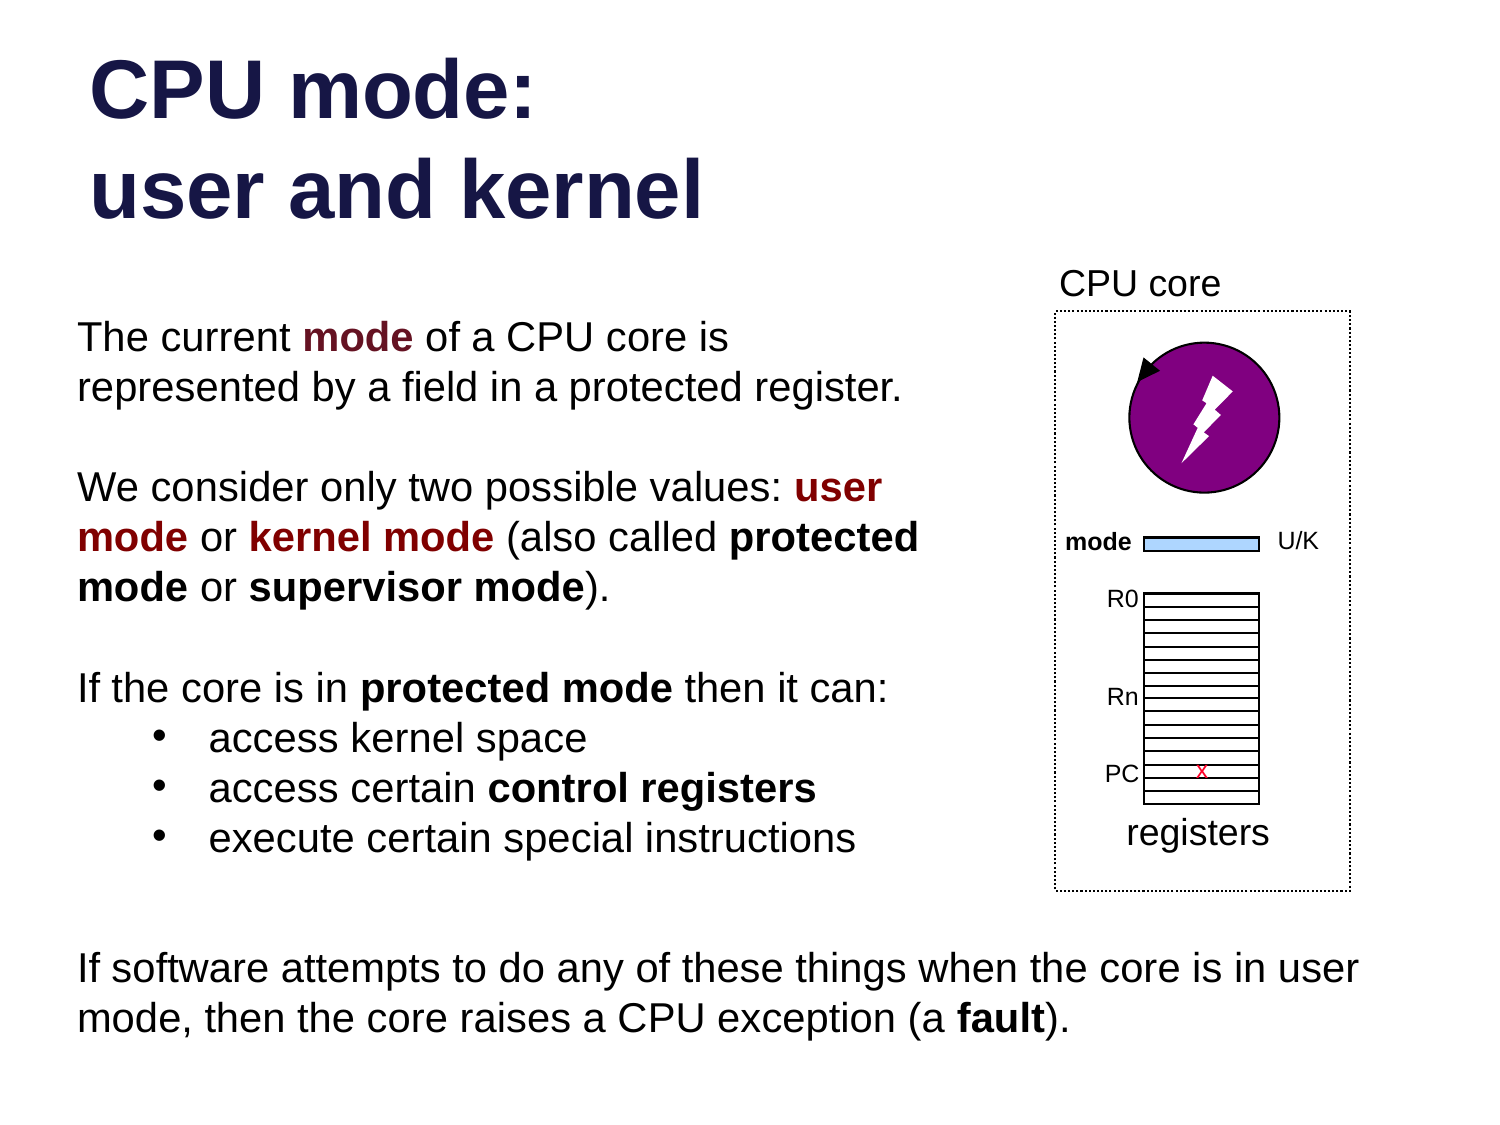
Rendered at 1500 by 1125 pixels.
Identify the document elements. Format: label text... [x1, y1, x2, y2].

title CPU mode: user and kernel [75, 0, 1425, 243]
text_box PC [1090, 749, 1155, 795]
text_box The current mode of a CPU core is represented by a field in a protected register. We consider only two possible values: user mode or kernel mode (also called protected mode or supervisor mode). If the core is in protected mode then it can: access kernel space access certain control registers execute certain special instructions [62, 302, 975, 918]
text_box [1054, 311, 1350, 891]
text_box R0 [1092, 575, 1154, 620]
text_box Rn [1092, 673, 1154, 718]
text_box [1147, 537, 1260, 551]
text_box U/K [1262, 517, 1335, 562]
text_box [1129, 342, 1280, 493]
text_box If software attempts to do any of these things when the core is in user mode, then the core raises a CPU exception (a fault). [62, 933, 1400, 1049]
text_box CPU core [1044, 251, 1237, 312]
text_box x [1181, 746, 1224, 791]
text_box mode [1050, 518, 1147, 563]
